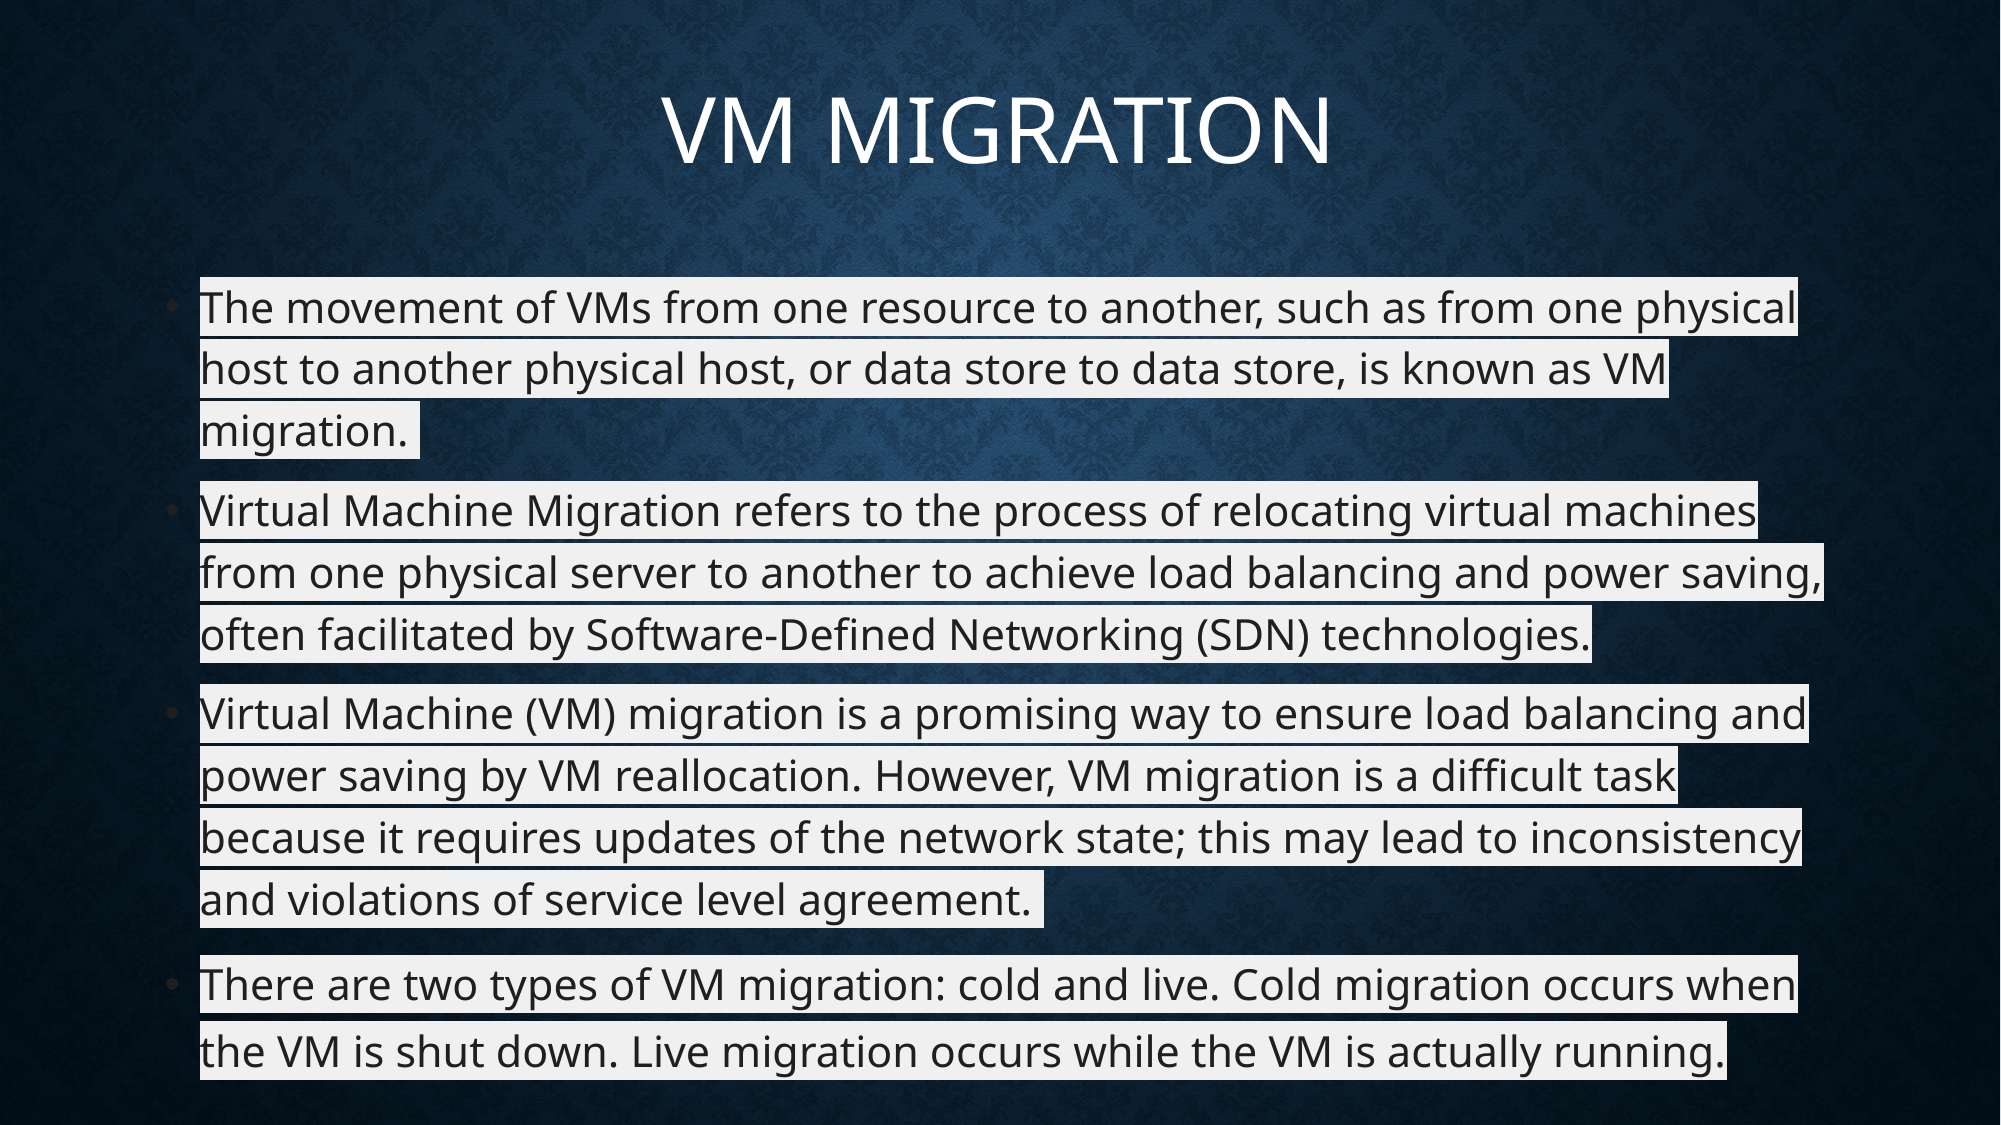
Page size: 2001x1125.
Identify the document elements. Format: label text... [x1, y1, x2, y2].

list The movement of VMs from one resource to another, such as from one physical host to another physical host, or data store to data store, is known as VM migration. Virtual Machine Migration refers to the process of relocating virtual machines from one physical server to another to achieve load balancing and power saving, often facilitated by Software-Defined Networking (SDN) technologies. Virtual Machine (VM) migration is a promising way to ensure load balancing and power saving by VM reallocation. However, VM migration is a difficult task because it requires updates of the network state; this may lead to inconsistency and violations of service level agreement. There are two types of VM migration: cold and live. Cold migration occurs when the VM is shut down. Live migration occurs while the VM is actually running. [149, 262, 1849, 1100]
title VM migration [149, 25, 1849, 244]
